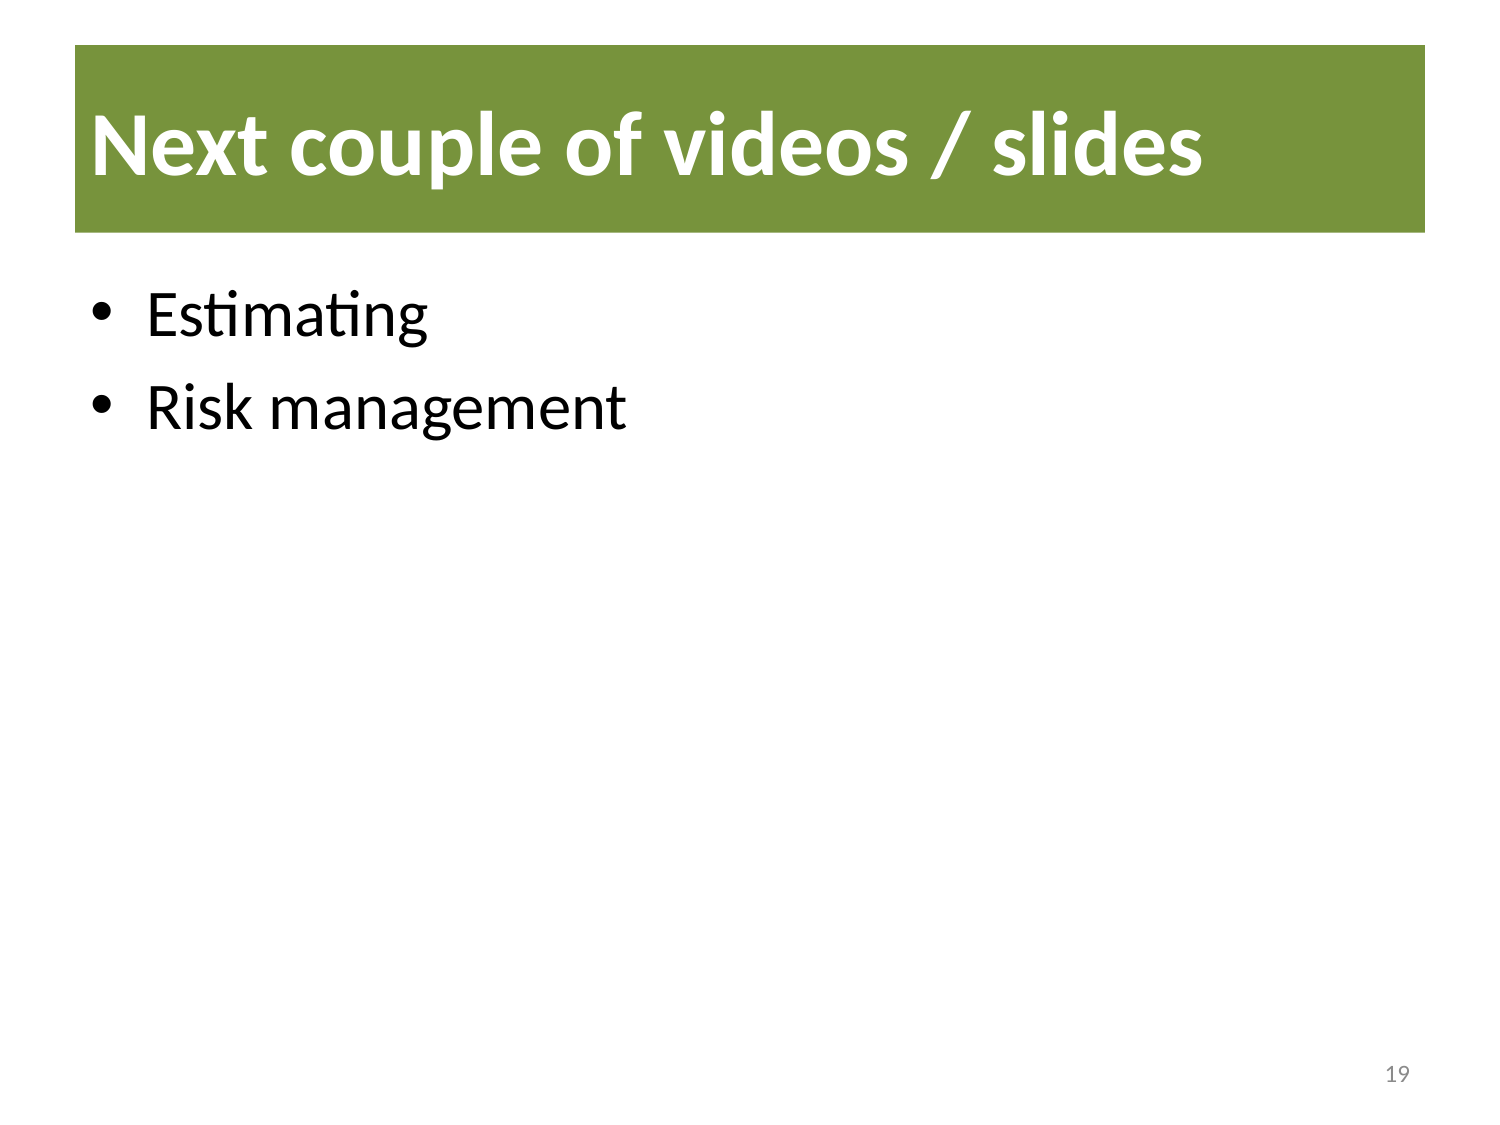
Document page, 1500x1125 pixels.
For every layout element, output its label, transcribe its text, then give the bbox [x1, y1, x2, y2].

slide_number 19 [1074, 1042, 1425, 1103]
list Estimating Risk management [75, 262, 1425, 1005]
title Next couple of videos / slides [75, 45, 1425, 233]
